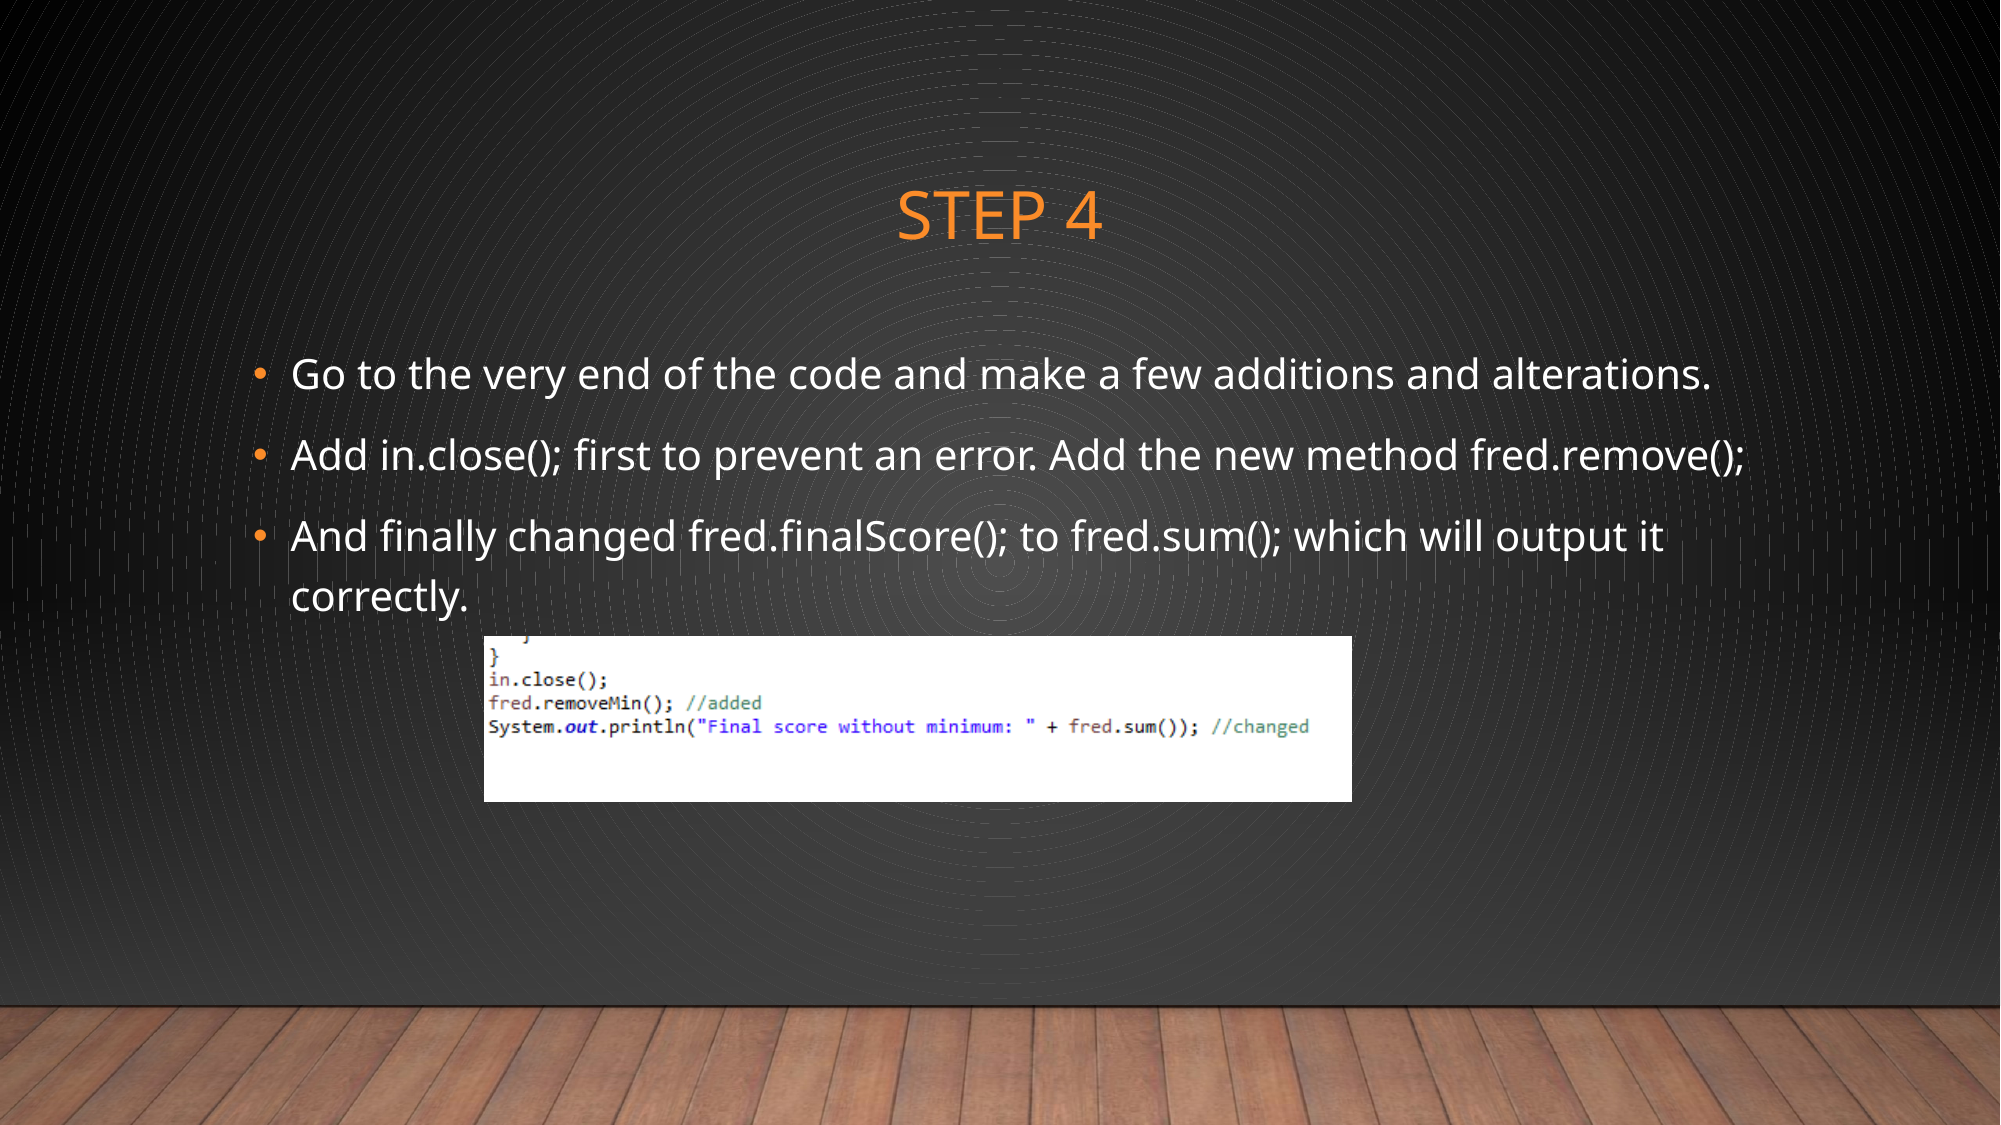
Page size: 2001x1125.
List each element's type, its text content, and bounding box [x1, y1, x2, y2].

picture [483, 636, 1352, 803]
picture [0, 1005, 2000, 1125]
list Go to the very end of the code and make a few additions and alterations. Add in.close(); first to prevent an error. Add the new method fred.remove(); And finally changed fred.finalScore(); to fred.sum(); which will output it correctly. [238, 330, 1763, 897]
title Step 4 [238, 131, 1763, 305]
